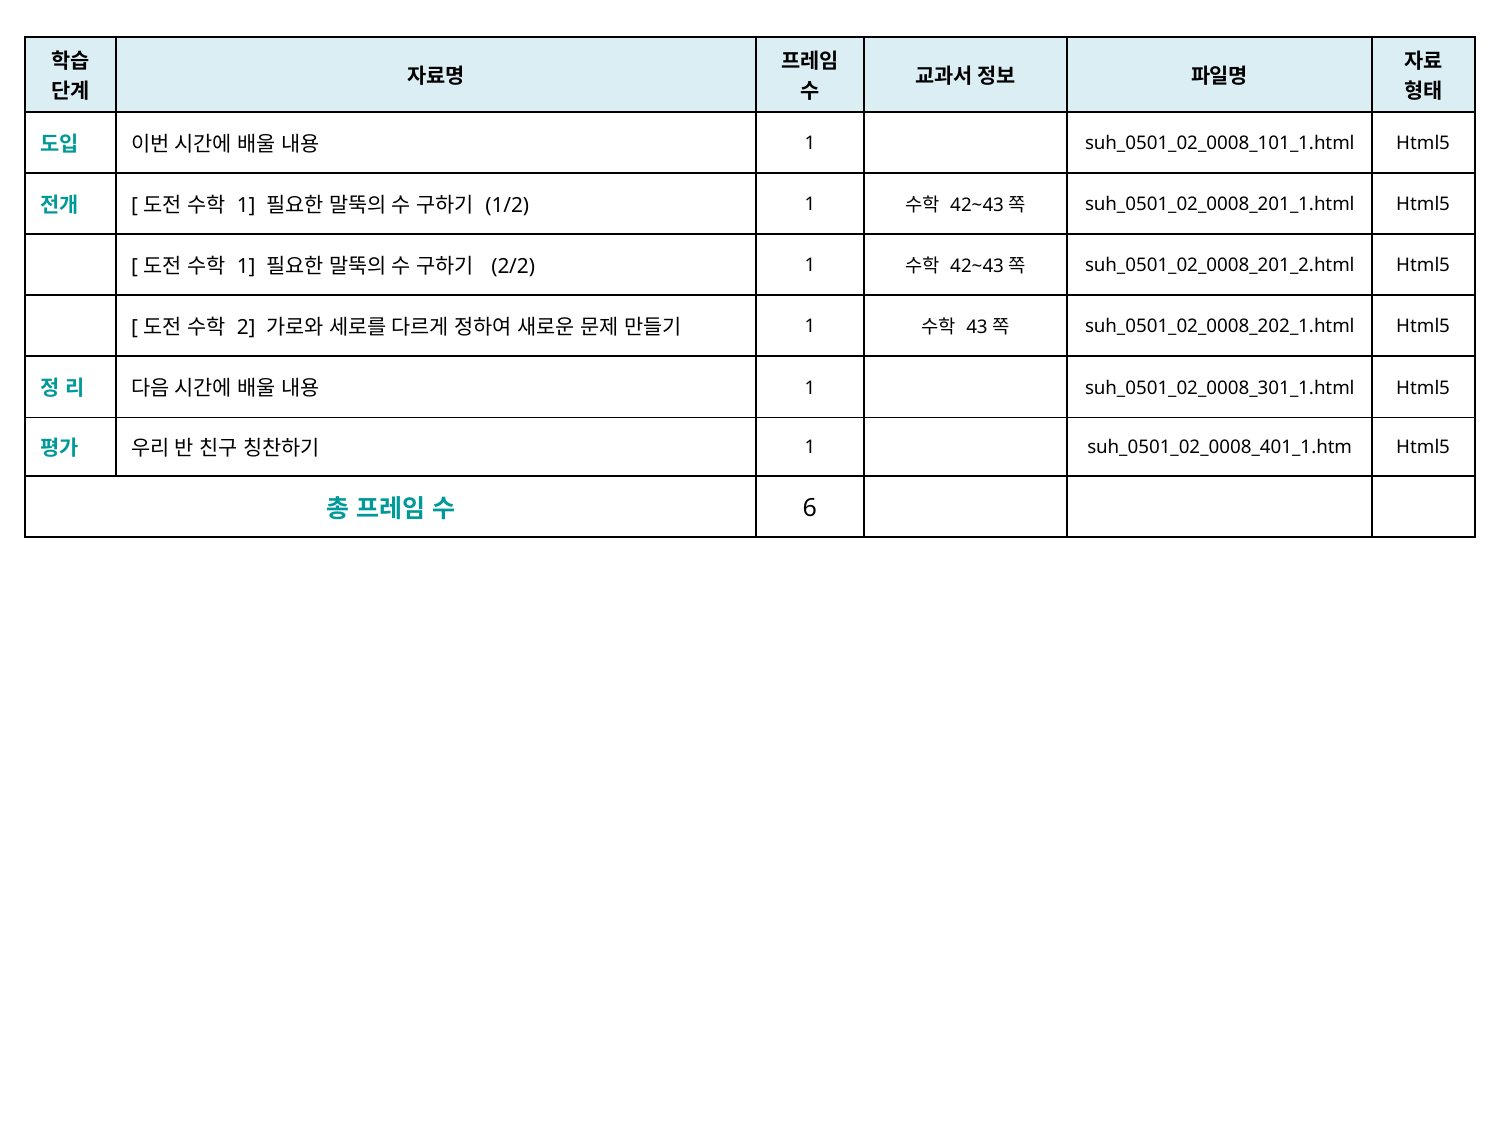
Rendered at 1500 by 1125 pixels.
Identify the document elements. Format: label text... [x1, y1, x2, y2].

table_cell 1 [757, 174, 863, 233]
table_cell [1373, 477, 1474, 536]
table_cell suh_0501_02_0008_301_1.html [1068, 357, 1371, 417]
table_cell [865, 357, 1066, 417]
table_cell [865, 418, 1066, 475]
table_cell 1 [757, 296, 863, 355]
table_header 학습 단계 [26, 38, 115, 111]
table_cell 1 [757, 357, 863, 417]
table_cell [26, 296, 115, 355]
table_cell 1 [757, 235, 863, 294]
table_cell [도전 수학 2] 가로와 세로를 다르게 정하여 새로운 문제 만들기 [117, 296, 755, 355]
table_header 프레임 수 [757, 38, 863, 111]
table_cell [1068, 477, 1371, 536]
table_header 교과서 정보 [865, 38, 1066, 111]
table_cell suh_0501_02_0008_202_1.html [1068, 296, 1371, 355]
table_cell 1 [757, 418, 863, 475]
table_cell 평가 [26, 418, 115, 475]
table_cell 정 리 [26, 357, 115, 417]
table_cell 전개 [26, 174, 115, 233]
table_cell Html5 [1373, 296, 1474, 355]
table_cell 수학 42~43쪽 [865, 174, 1066, 233]
table_cell Html5 [1373, 174, 1474, 233]
table_cell suh_0501_02_0008_101_1.html [1068, 113, 1371, 172]
table_cell 1 [757, 113, 863, 172]
table_header 자료 형태 [1373, 38, 1474, 111]
table_cell suh_0501_02_0008_201_1.html [1068, 174, 1371, 233]
table_cell 총 프레임 수 [26, 477, 755, 536]
table_header 자료명 [117, 38, 755, 111]
table_cell [26, 235, 115, 294]
table_cell suh_0501_02_0008_201_2.html [1068, 235, 1371, 294]
table_cell Html5 [1373, 113, 1474, 172]
table_cell [865, 113, 1066, 172]
table_cell 6 [757, 477, 863, 536]
table_cell 다음 시간에 배울 내용 [117, 357, 755, 417]
table_cell Html5 [1373, 357, 1474, 417]
table_cell 우리 반 친구 칭찬하기 [117, 418, 755, 475]
table_cell 수학 43쪽 [865, 296, 1066, 355]
table_cell 수학 42~43쪽 [865, 235, 1066, 294]
table_cell [도전 수학 1] 필요한 말뚝의 수 구하기 (2/2) [117, 235, 755, 294]
table_cell [865, 477, 1066, 536]
table_header 파일명 [1068, 38, 1371, 111]
table_cell Html5 [1373, 235, 1474, 294]
table_cell suh_0501_02_0008_401_1.htm [1068, 418, 1371, 475]
table_cell [도전 수학 1] 필요한 말뚝의 수 구하기 (1/2) [117, 174, 755, 233]
table_cell 도입 [26, 113, 115, 172]
table_cell Html5 [1373, 418, 1474, 475]
table_cell 이번 시간에 배울 내용 [117, 113, 755, 172]
